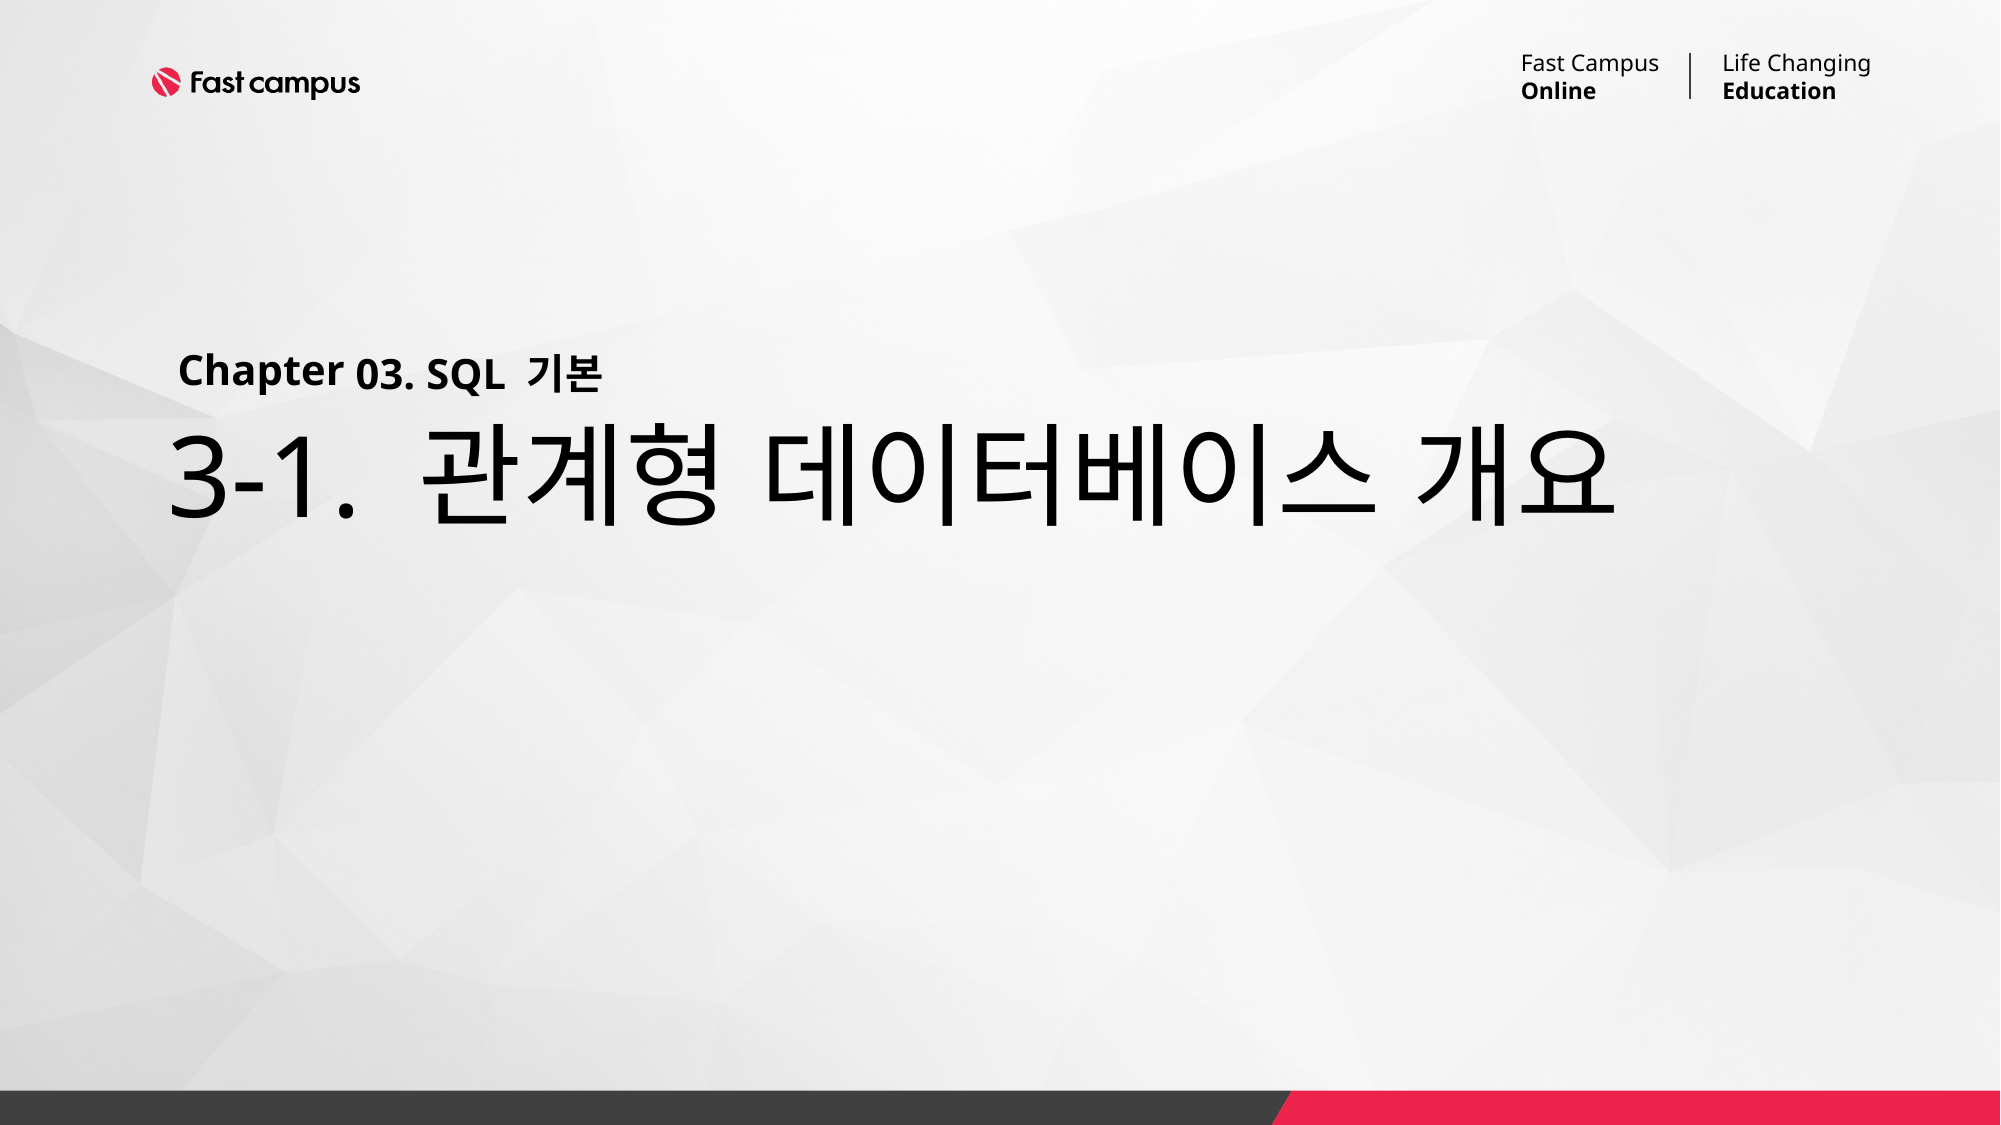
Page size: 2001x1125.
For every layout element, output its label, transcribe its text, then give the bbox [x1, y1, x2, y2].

title 3-1. 관계형 데이터베이스 개요 [152, 412, 1878, 767]
picture [152, 52, 360, 112]
table_cell 앞 조건과 뒤 조건이 모두 참이어야 한다. [0, 0, 2000, 1090]
list 03. SQL 기본 [340, 345, 1965, 413]
